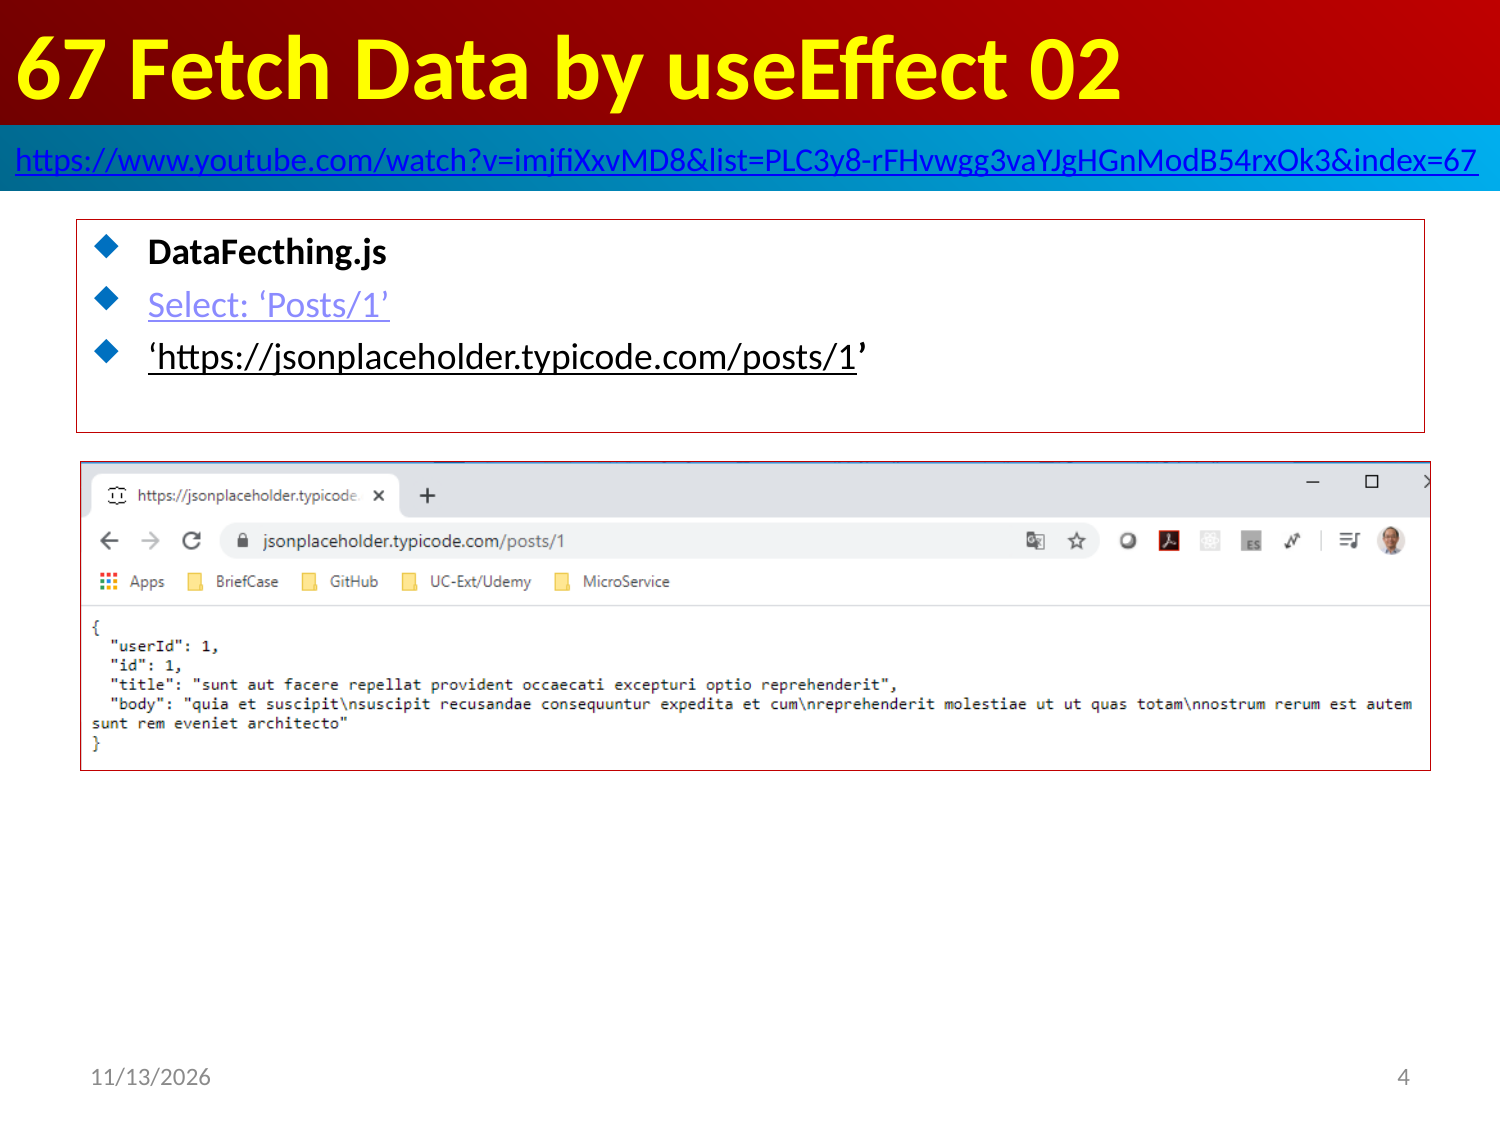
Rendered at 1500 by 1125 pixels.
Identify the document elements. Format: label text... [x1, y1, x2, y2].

slide_number 4 [1074, 1042, 1425, 1109]
text_box https://www.youtube.com/watch?v=imjfiXxvMD8&list=PLC3y8-rFHvwgg3vaYJgHGnModB54rxOk3&index=67 [0, 125, 1500, 191]
title 67 Fetch Data by useEffect 02 [0, 0, 1500, 125]
picture [80, 461, 1431, 771]
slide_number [75, 1042, 425, 1109]
subtitle DataFecthing.js Select: ‘Posts/1’ ‘https://jsonplaceholder.typicode.com/posts/1’ [76, 219, 1425, 433]
